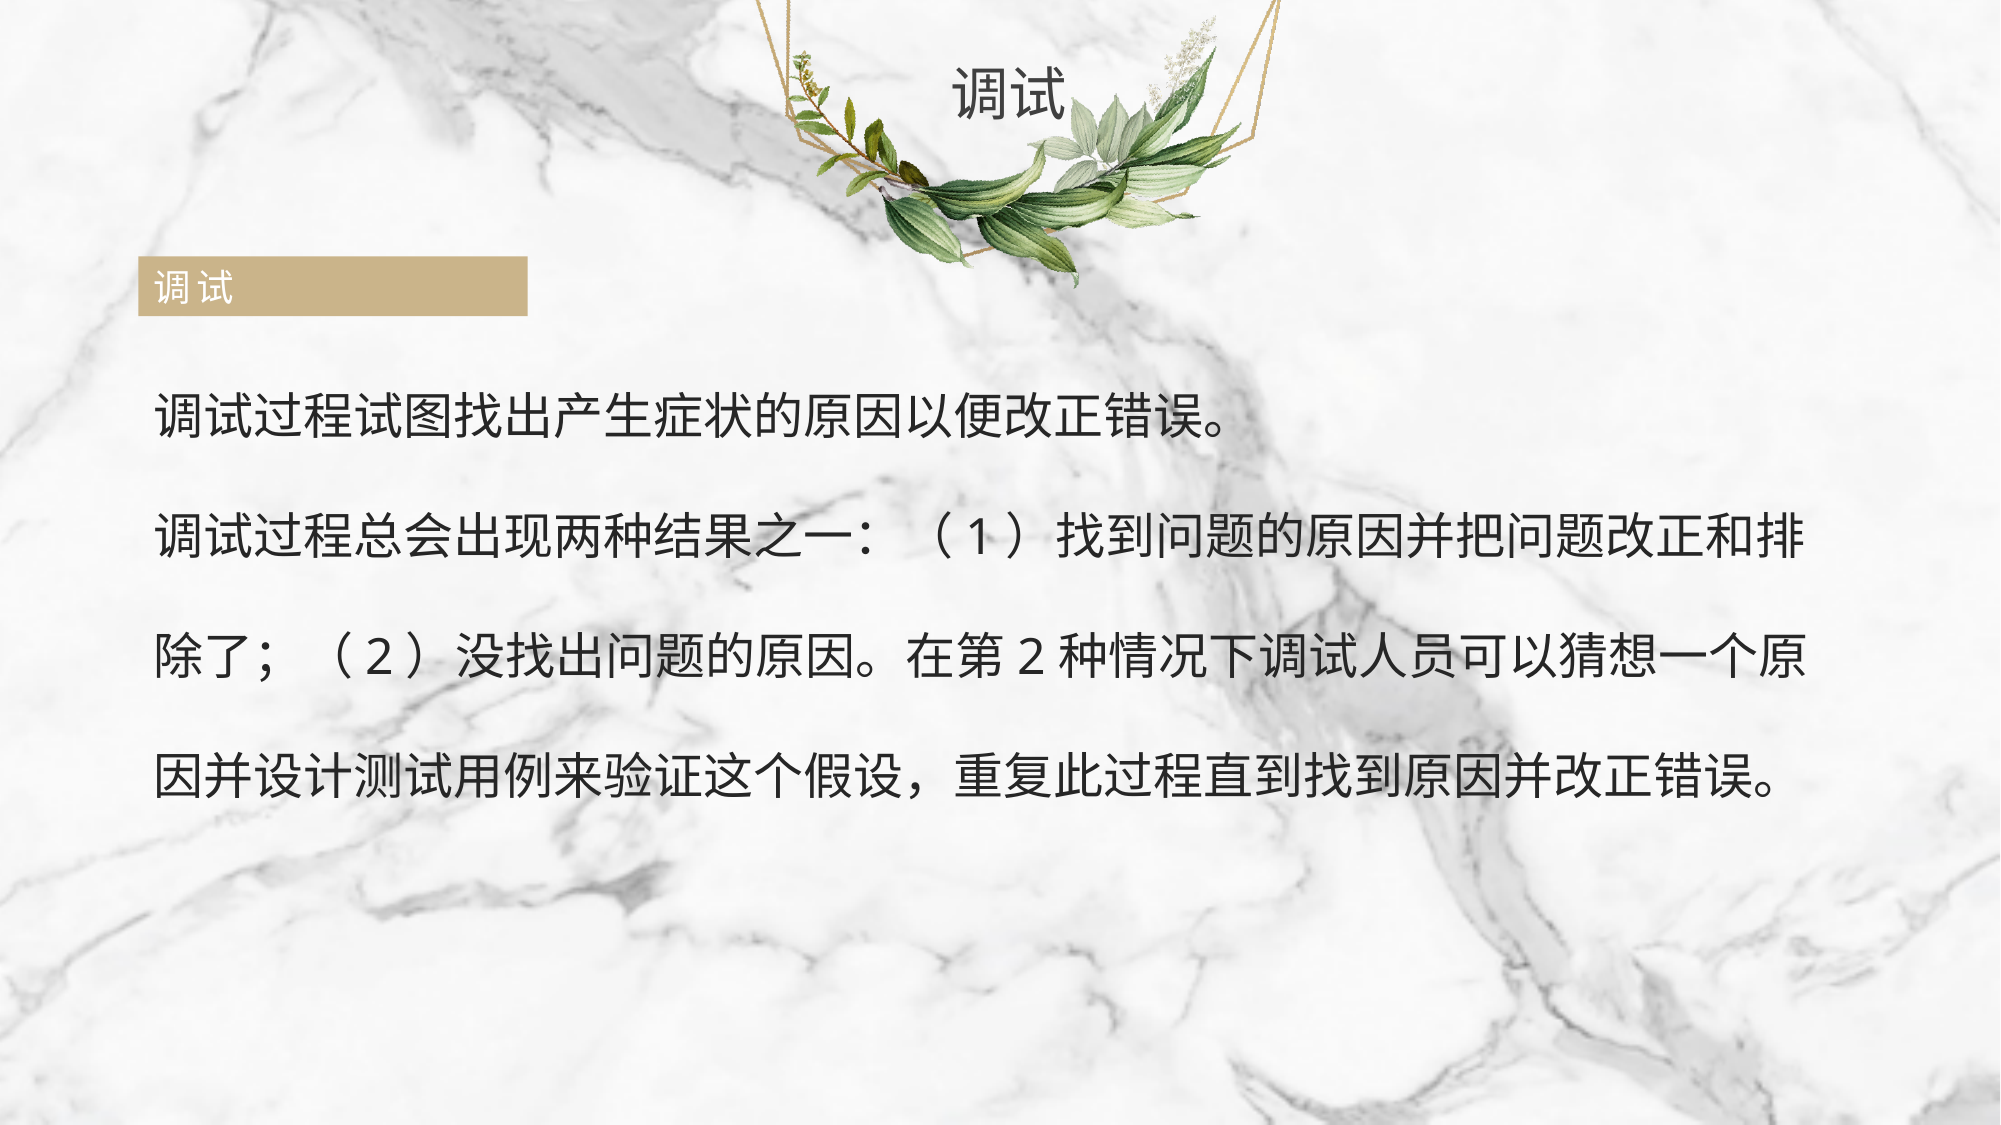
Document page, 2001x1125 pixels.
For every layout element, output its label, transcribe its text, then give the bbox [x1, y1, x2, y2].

text_box 调试过程试图找出产生症状的原因以便改正错误。 调试过程总会出现两种结果之一：（1）找到问题的原因并把问题改正和排除了；（2）没找出问题的原因。在第2种情况下调试人员可以猜想一个原因并设计测试用例来验证这个假设，重复此过程直到找到原因并改正错误。 [138, 317, 1830, 812]
text_box 调试 [138, 256, 528, 317]
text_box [699, 0, 1256, 267]
picture [0, 0, 2001, 1125]
